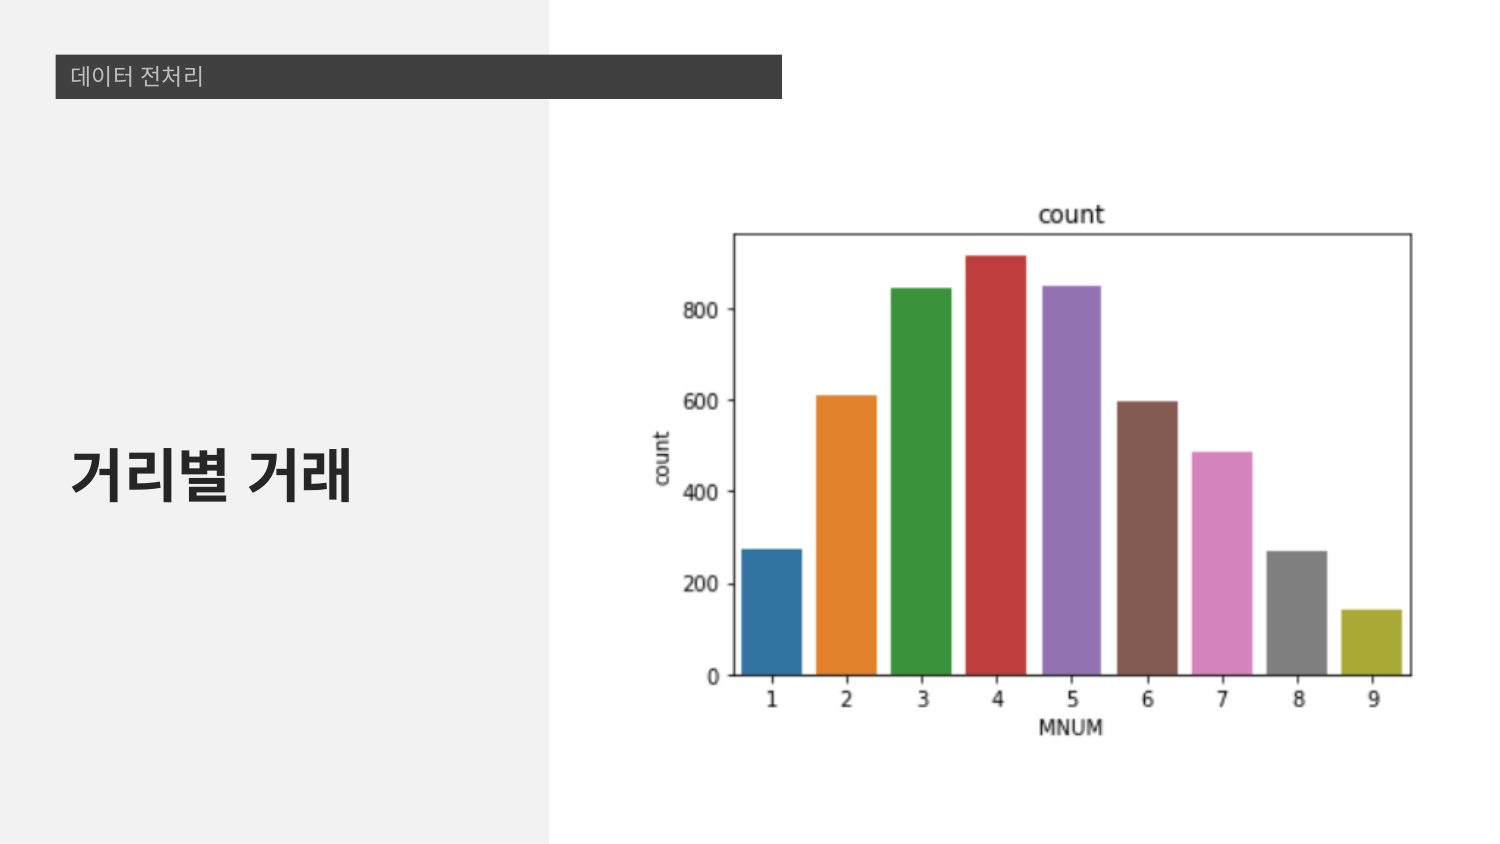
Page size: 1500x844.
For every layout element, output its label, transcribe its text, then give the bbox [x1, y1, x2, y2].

title 거리별 거래 [55, 357, 544, 591]
picture [618, 189, 1455, 759]
text_box 데이터 전처리 [54, 52, 784, 101]
